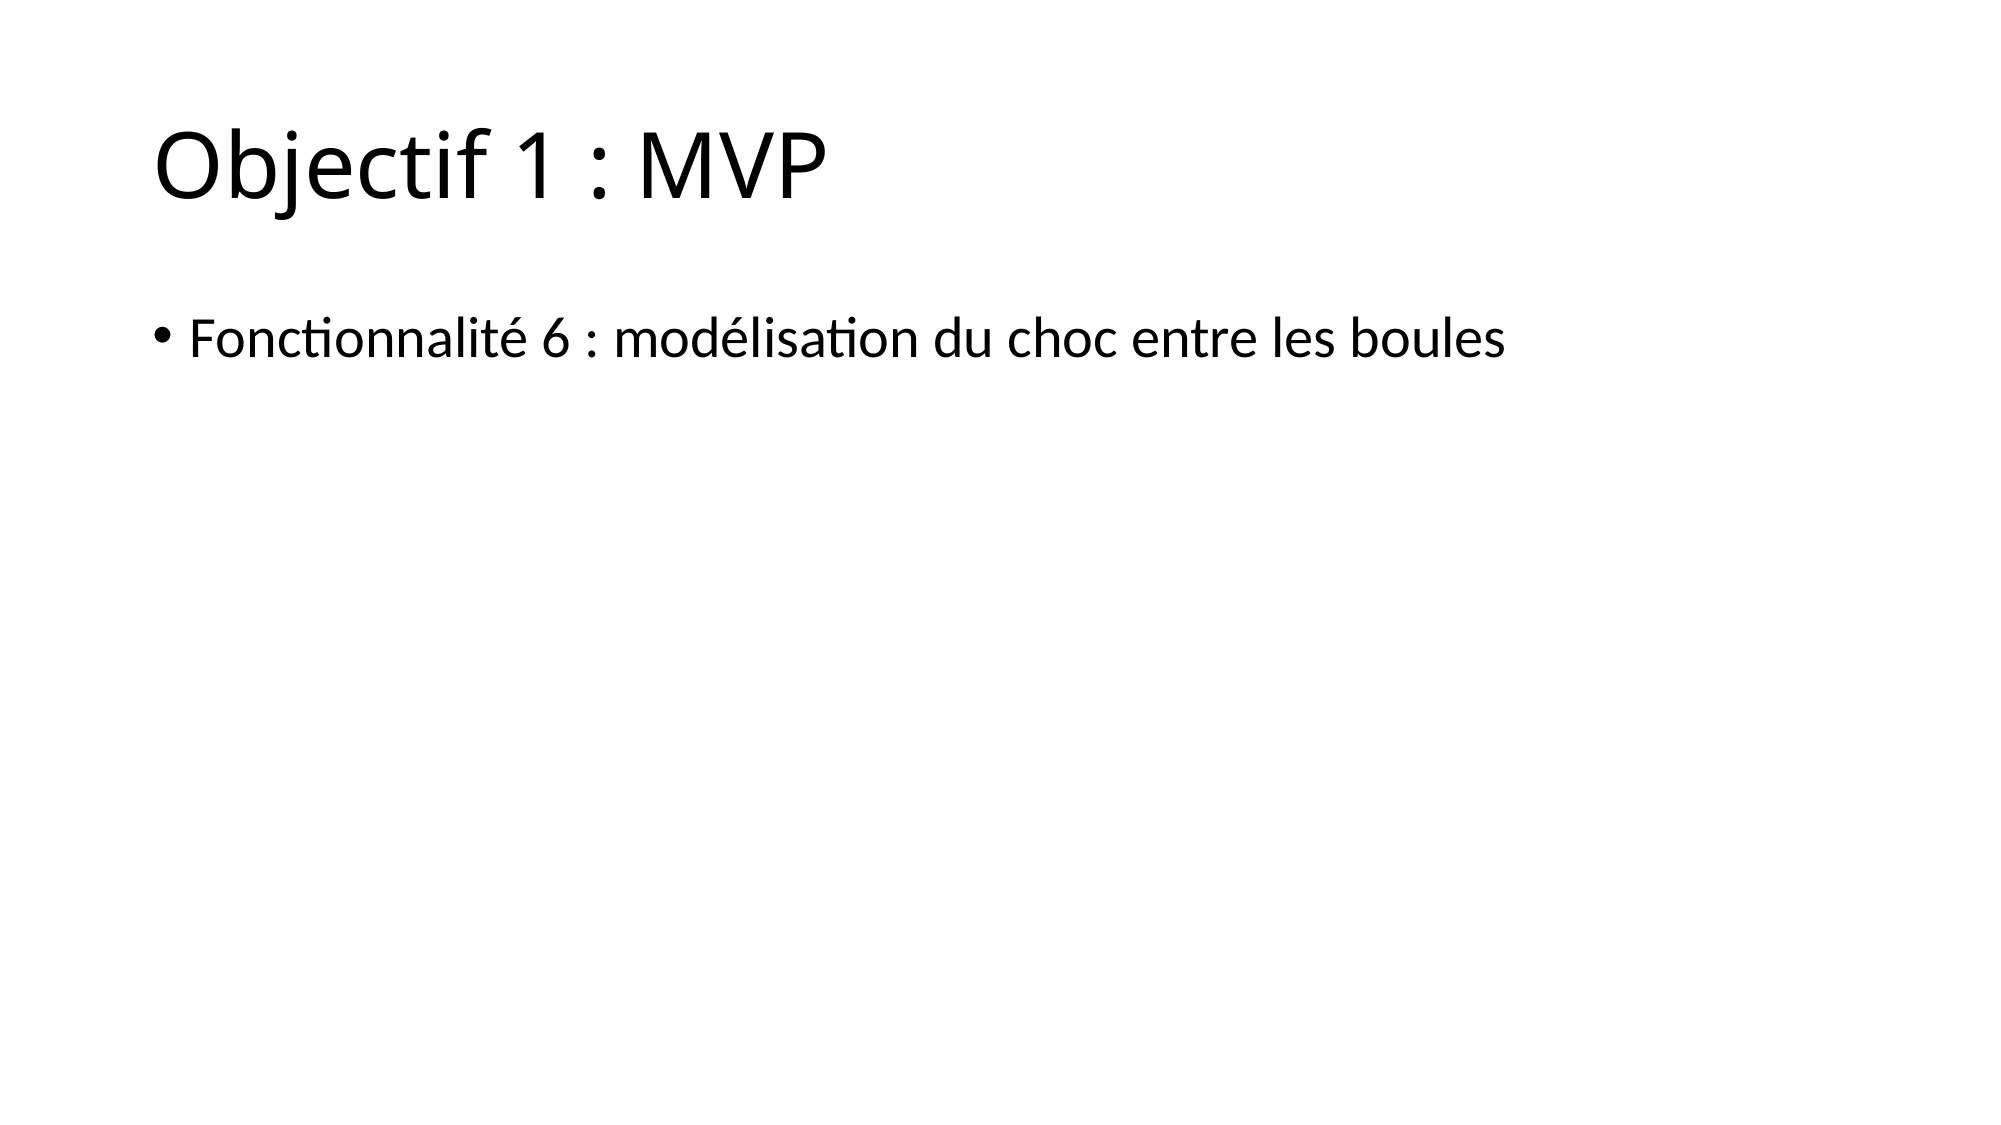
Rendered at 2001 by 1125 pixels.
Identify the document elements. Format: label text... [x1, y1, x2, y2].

list Fonctionnalité 6 : modélisation du choc entre les boules [137, 299, 1863, 1014]
title Objectif 1 : MVP [137, 59, 1863, 278]
